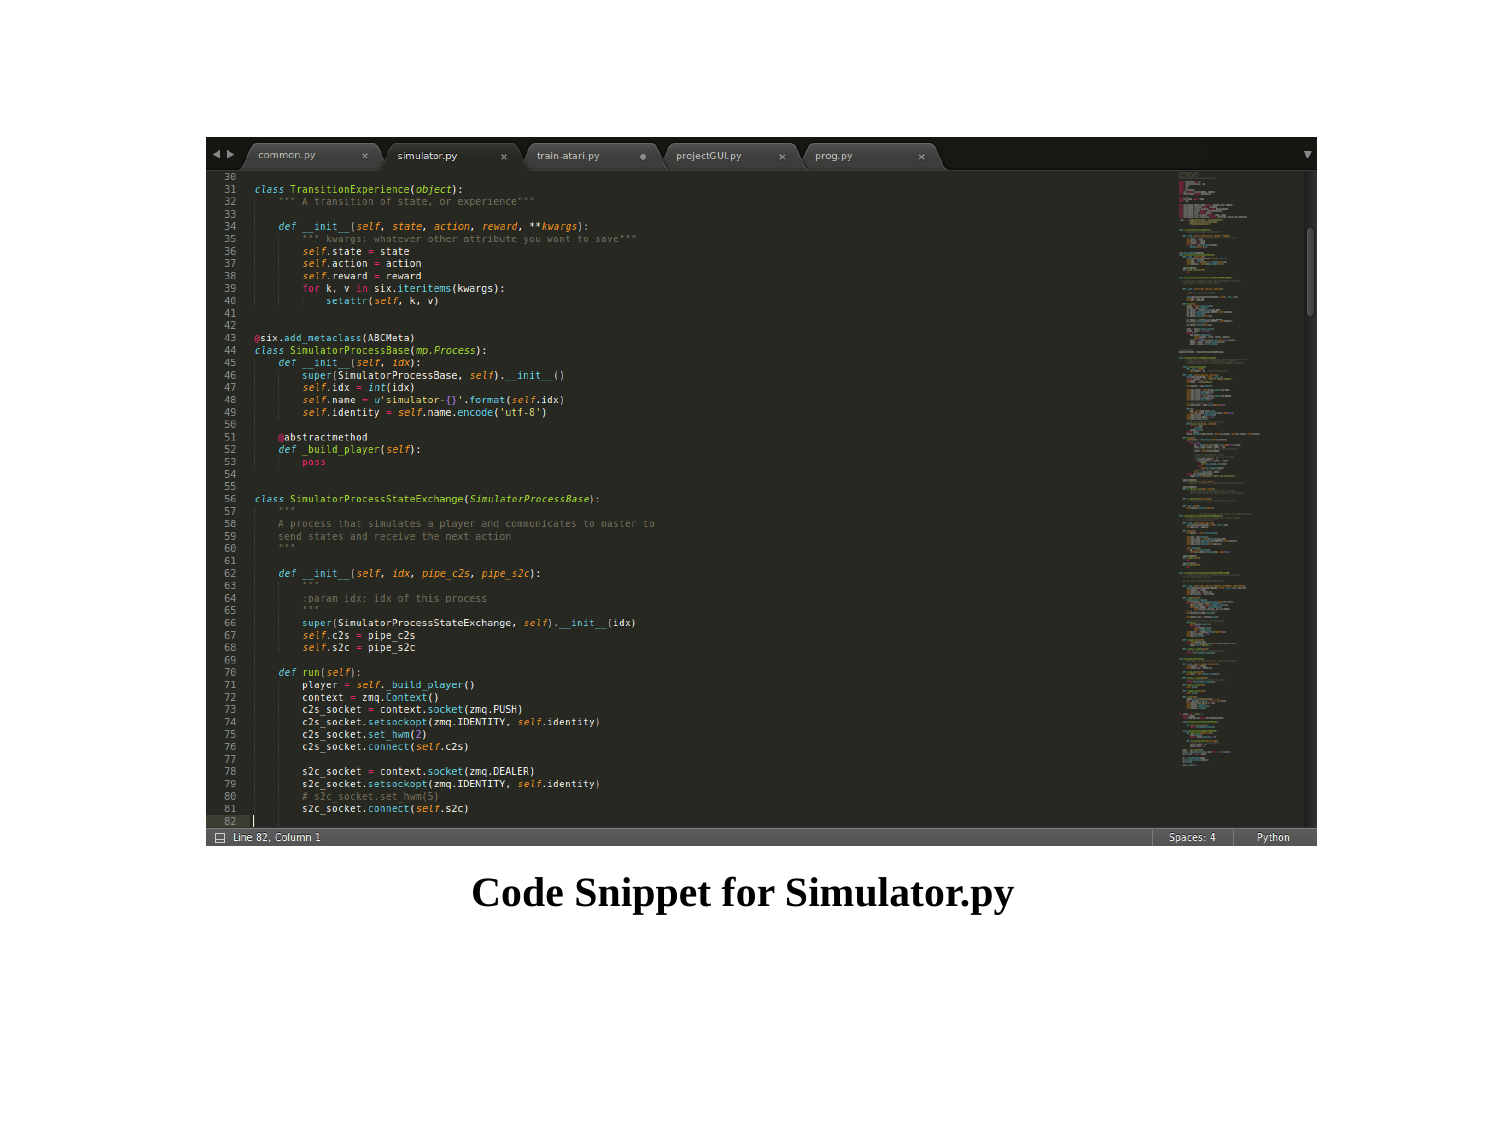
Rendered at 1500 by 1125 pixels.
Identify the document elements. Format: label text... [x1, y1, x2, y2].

picture [206, 136, 1318, 846]
text_box Code Snippet for Simulator.py [456, 857, 1030, 923]
